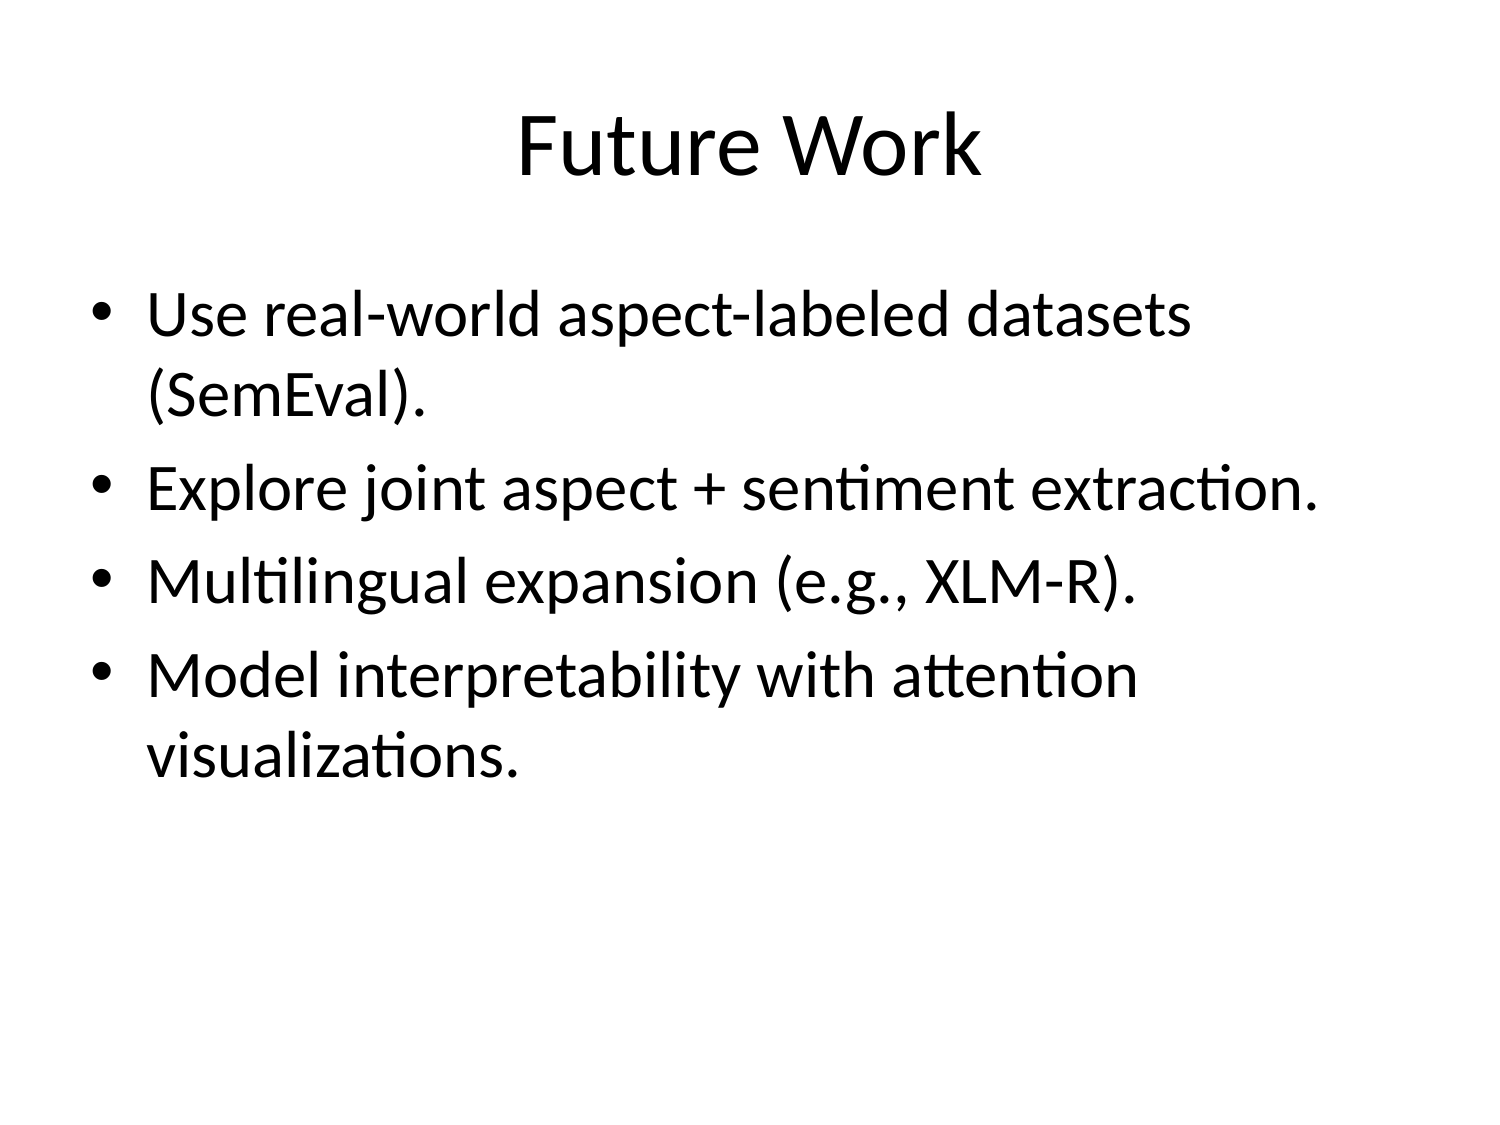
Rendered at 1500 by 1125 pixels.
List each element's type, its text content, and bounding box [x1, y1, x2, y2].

title Future Work [75, 45, 1425, 233]
list Use real-world aspect-labeled datasets (SemEval). Explore joint aspect + sentiment extraction. Multilingual expansion (e.g., XLM-R). Model interpretability with attention visualizations. [75, 262, 1425, 1005]
